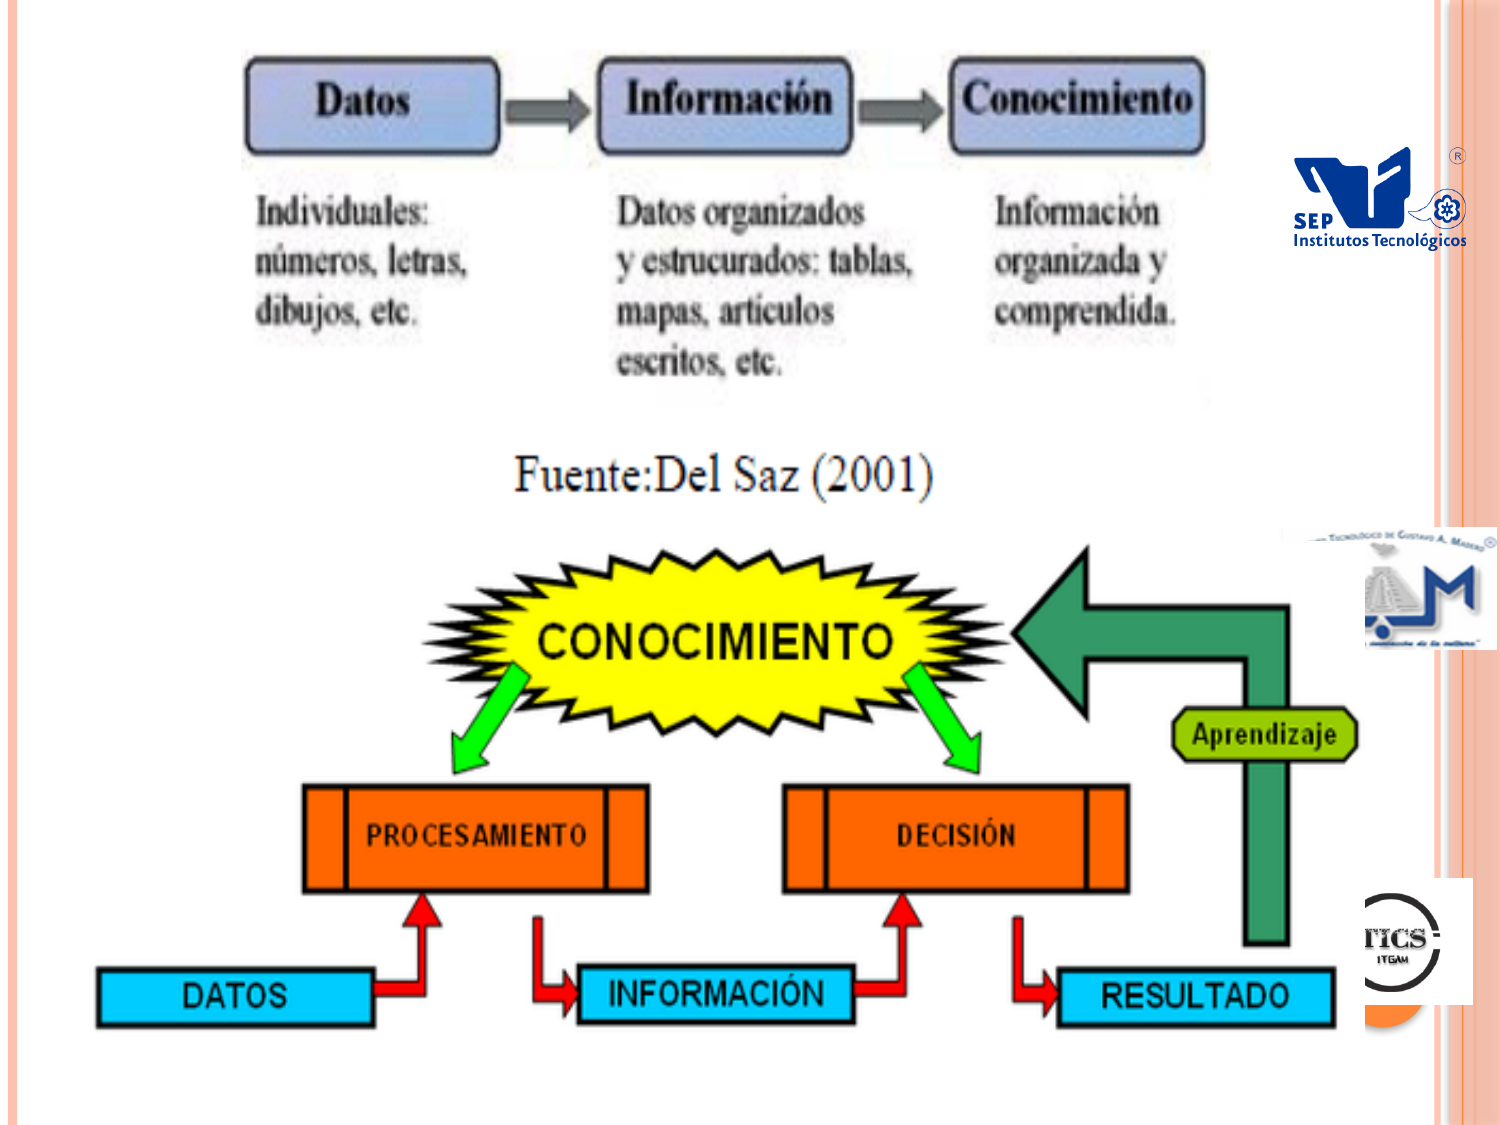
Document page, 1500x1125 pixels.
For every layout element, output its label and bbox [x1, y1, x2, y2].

list [241, 30, 1211, 516]
picture [1294, 147, 1466, 251]
picture [87, 527, 1497, 1036]
